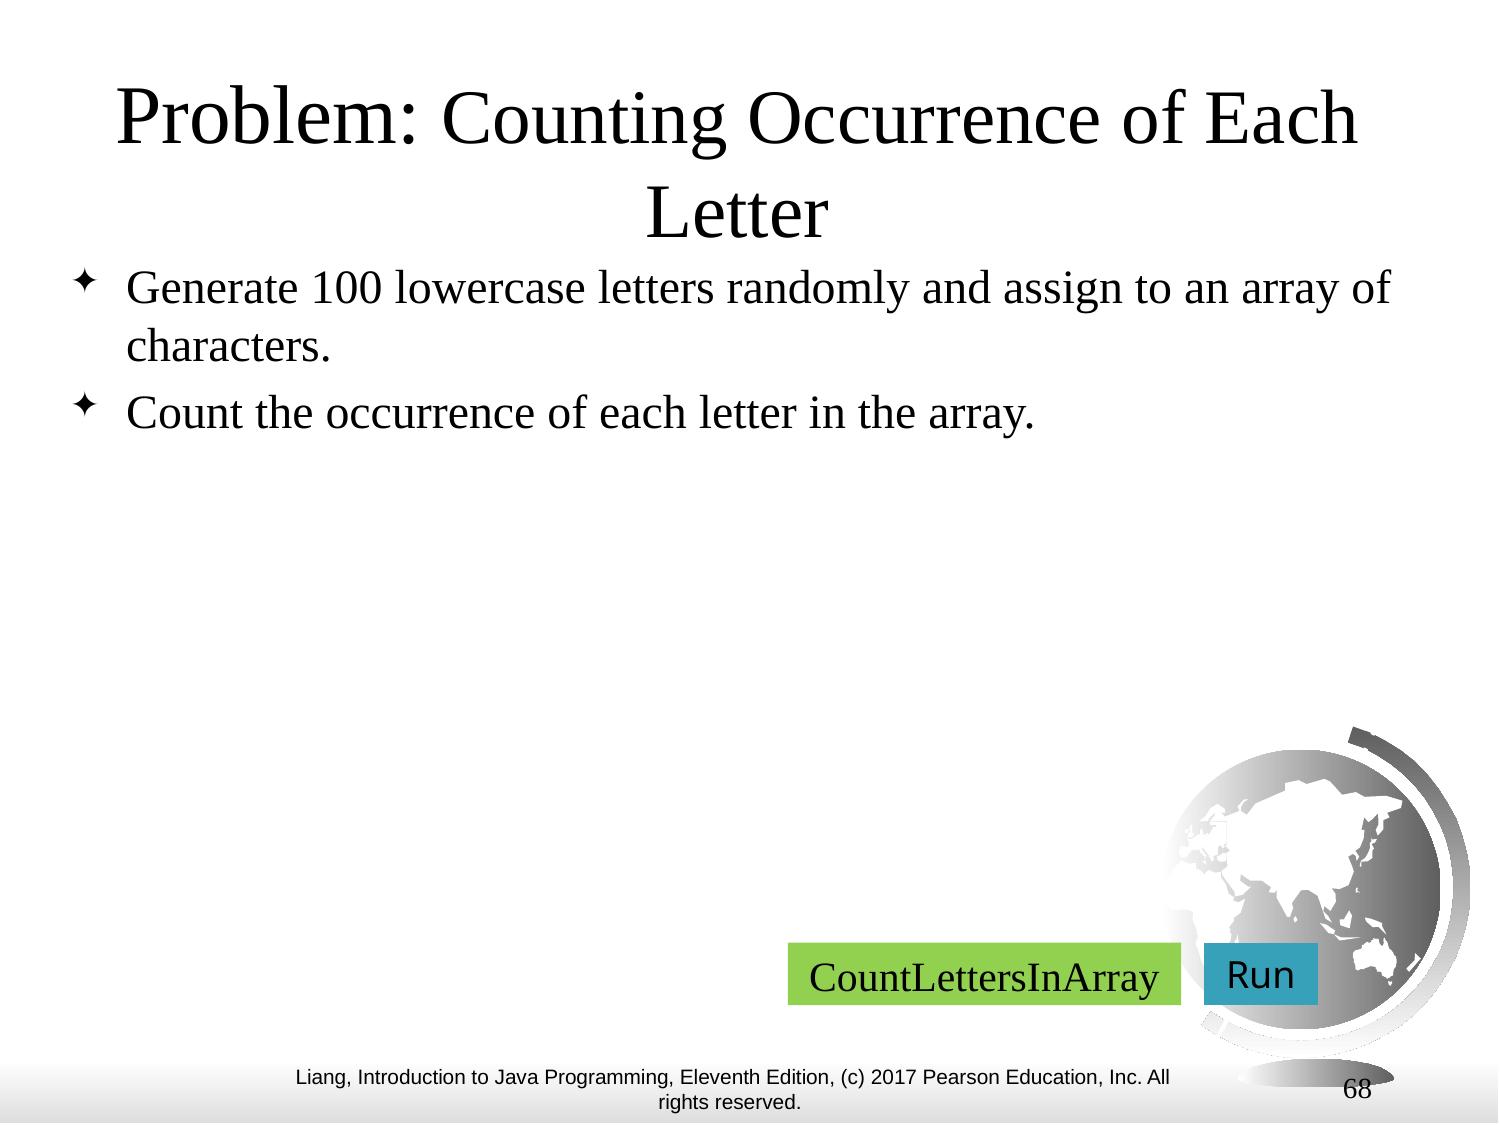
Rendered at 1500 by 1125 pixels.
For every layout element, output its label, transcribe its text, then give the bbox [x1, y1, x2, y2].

text_box [87, 299, 1413, 438]
text_box CountLettersInArray [787, 942, 1182, 1006]
text_box Run [1203, 942, 1319, 1006]
list Generate 100 lowercase letters randomly and assign to an array of characters. Count the occurrence of each letter in the array. [54, 248, 1436, 481]
slide_number 68 [1074, 1049, 1388, 1125]
title Problem: Counting Occurrence of Each Letter [99, 62, 1375, 248]
